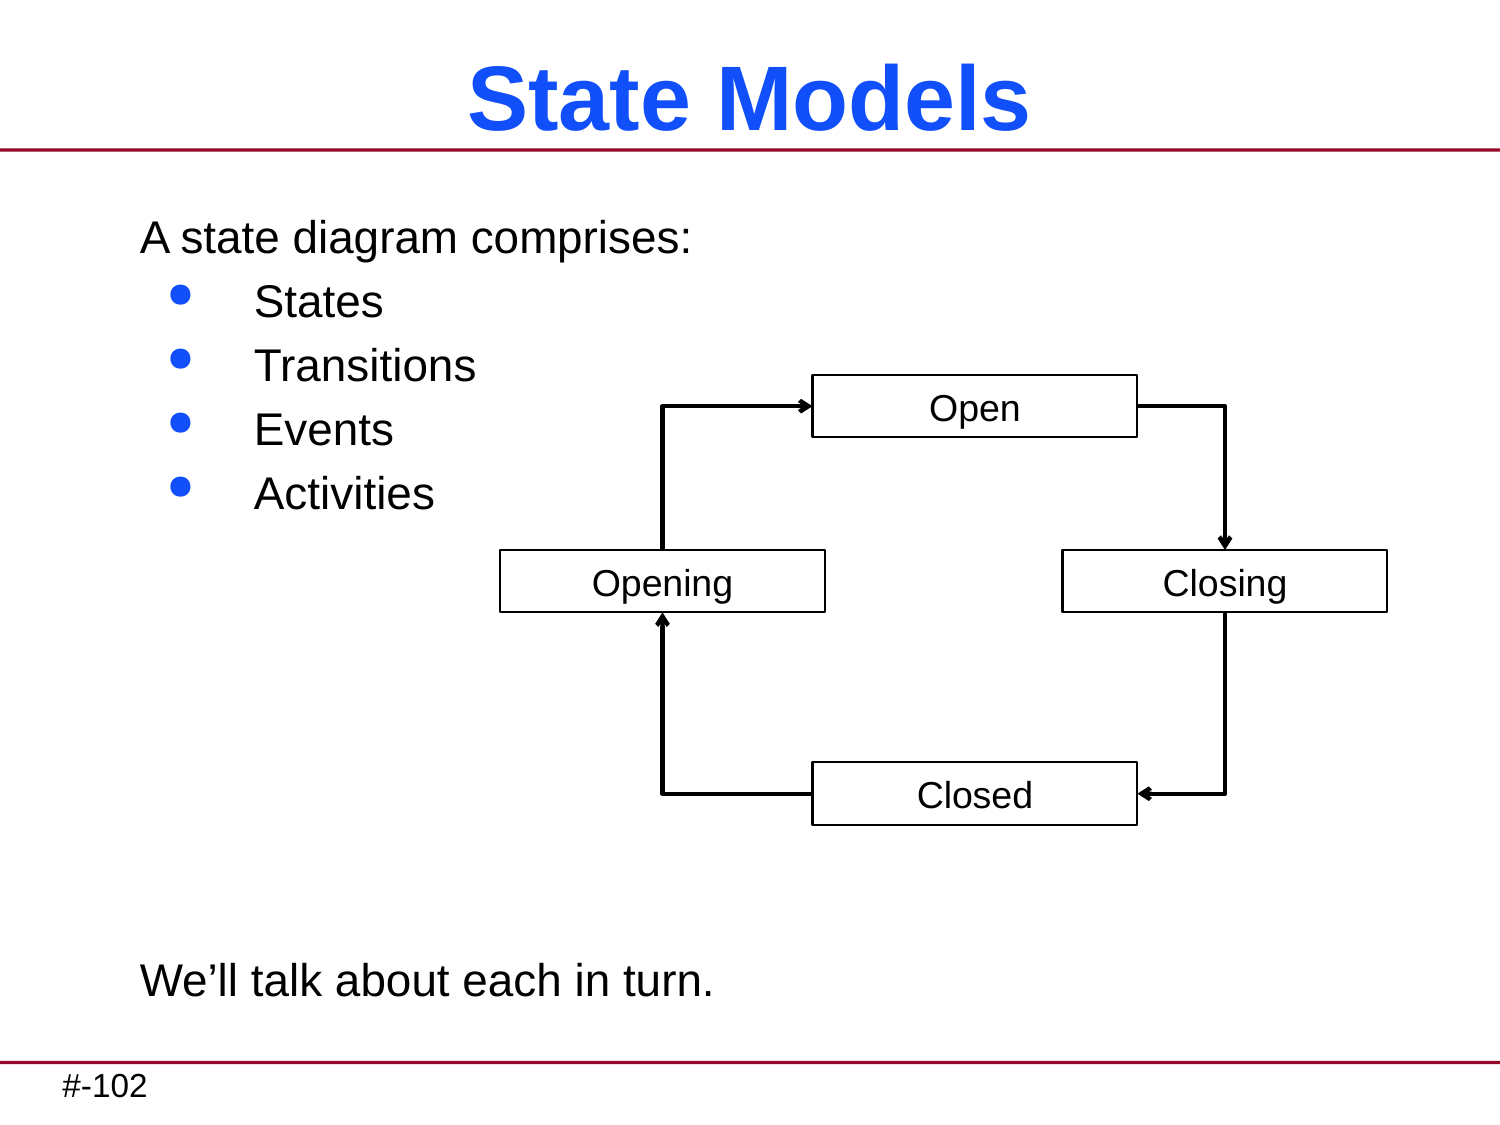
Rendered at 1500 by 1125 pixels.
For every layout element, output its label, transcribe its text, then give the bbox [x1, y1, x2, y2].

title State Models [24, 36, 1476, 151]
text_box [499, 374, 1388, 826]
list A state diagram comprises: States Transitions Events Activities We’ll talk about each in turn. [124, 199, 1451, 1039]
